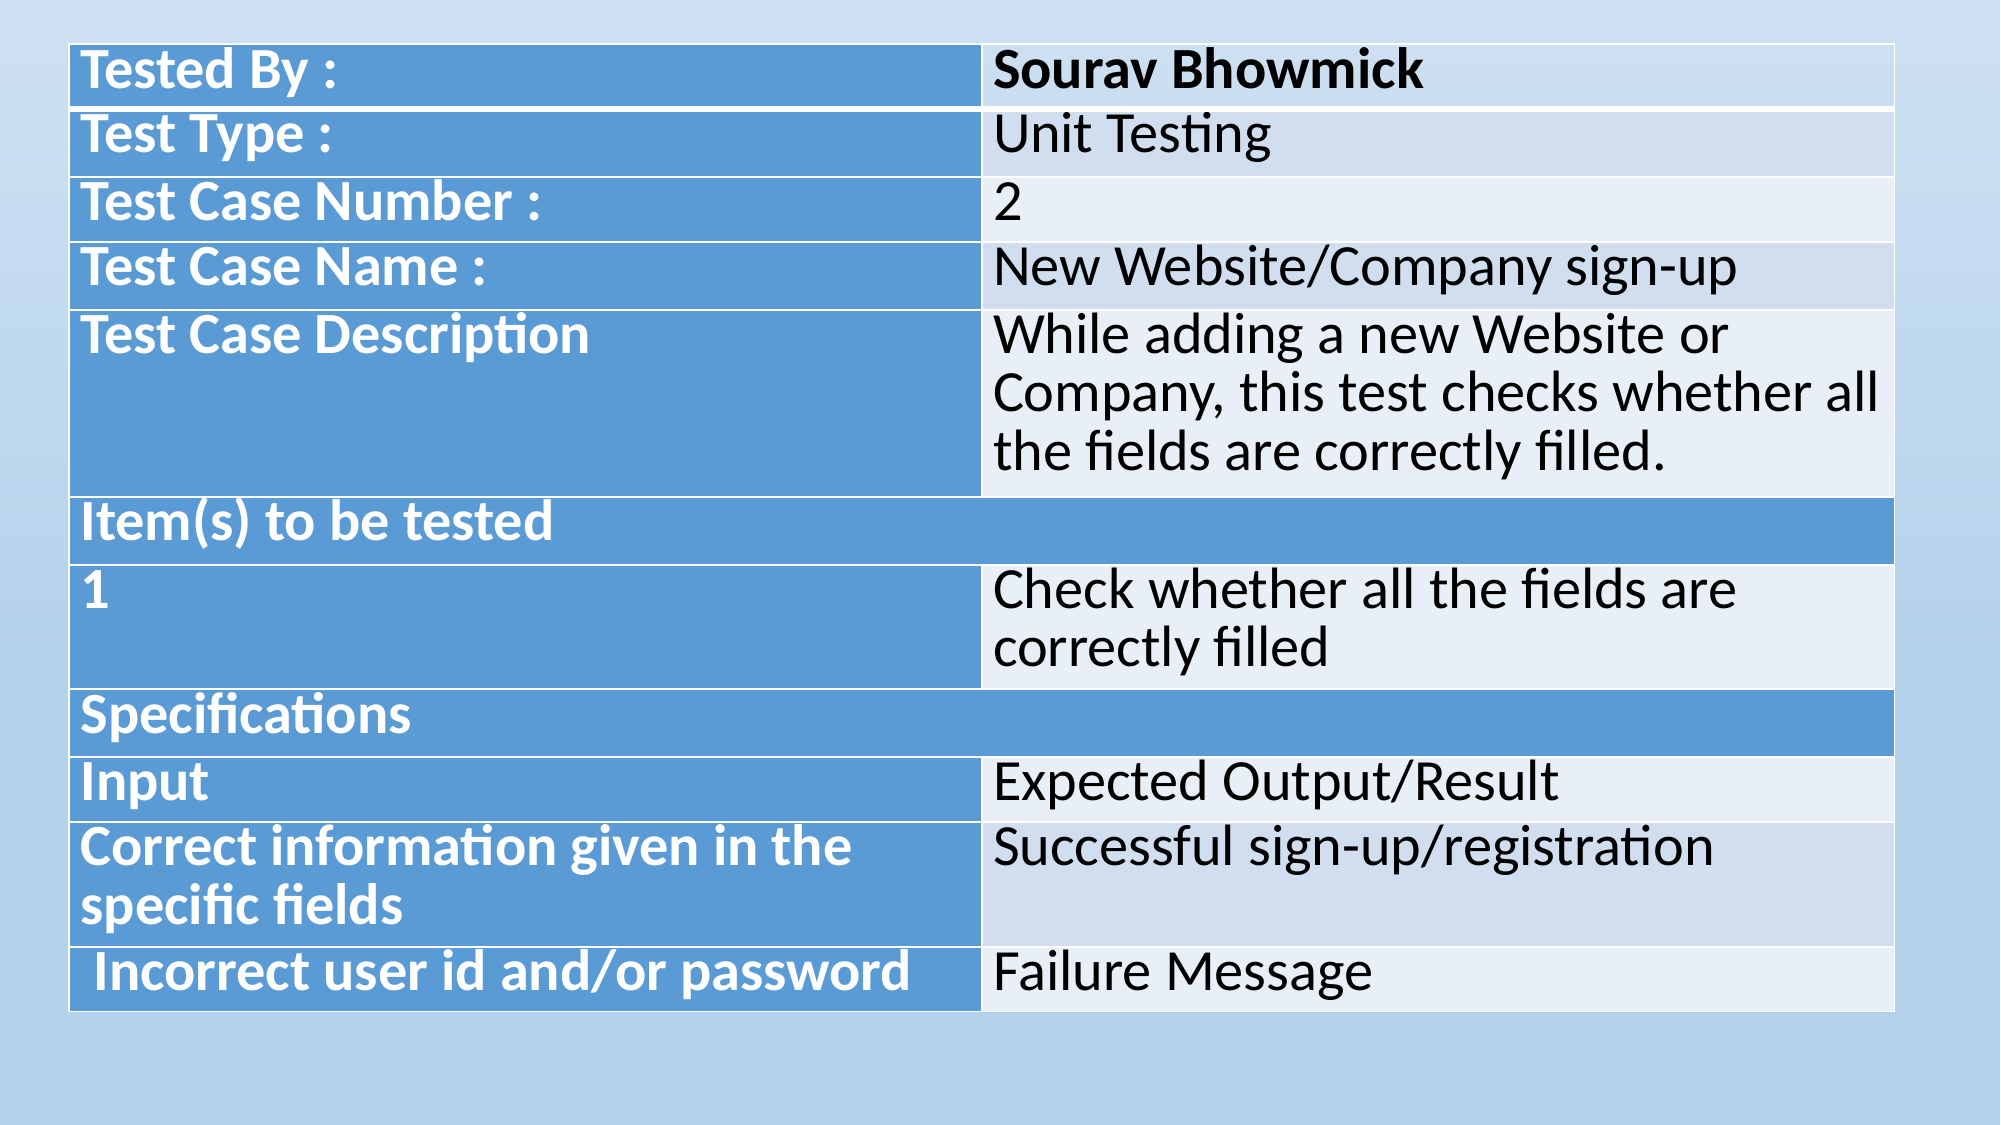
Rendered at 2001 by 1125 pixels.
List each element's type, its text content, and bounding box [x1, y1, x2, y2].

table_cell Expected Output/Result [983, 758, 1894, 821]
table_cell Test Case Description [70, 311, 981, 496]
table_cell Input [70, 758, 981, 821]
table_cell Unit Testing [983, 112, 1894, 176]
table_cell Test Case Number : [70, 178, 981, 241]
table_cell Successful sign-up/registration [983, 823, 1894, 946]
table_cell Failure Message [983, 948, 1894, 1011]
table_cell Specifications [70, 690, 1894, 756]
table_header Tested By : [70, 45, 981, 106]
table_cell While adding a new Website or Company, this test checks whether all the fields are correctly filled. [983, 311, 1894, 496]
table_cell Test Type : [70, 112, 981, 176]
table_cell New Website/Company sign-up [983, 243, 1894, 309]
table_cell Test Case Name : [70, 243, 981, 309]
table_cell Check whether all the fields are correctly filled [983, 566, 1894, 688]
table_cell Incorrect user id and/or password [70, 948, 981, 1011]
table_cell 1 [70, 566, 981, 688]
table_cell Item(s) to be tested [70, 498, 1894, 564]
table_header Sourav Bhowmick [983, 45, 1894, 106]
table_cell Correct information given in the specific fields [70, 823, 981, 946]
table_cell 2 [983, 178, 1894, 241]
